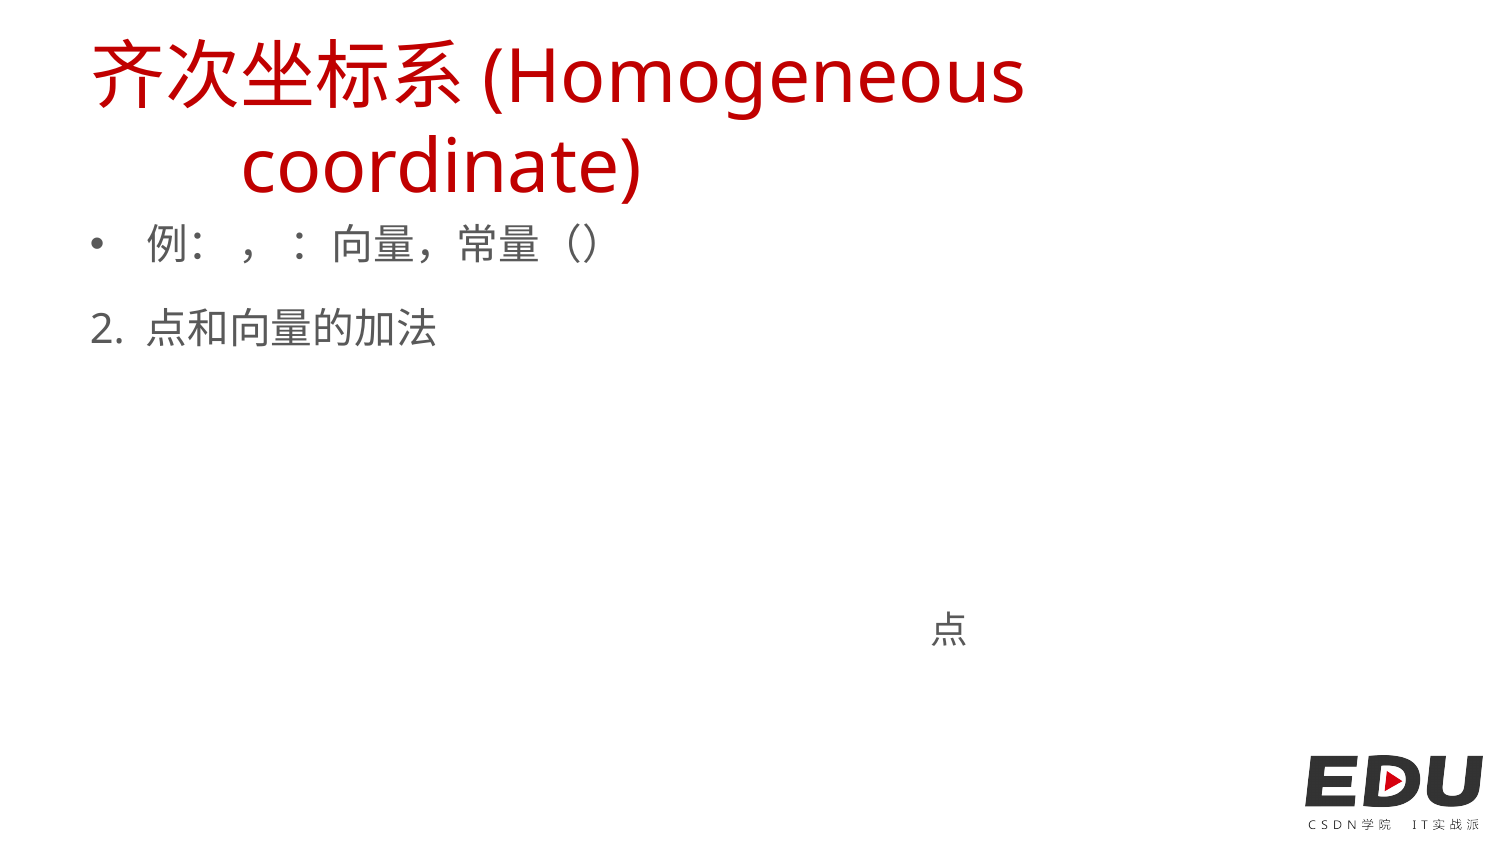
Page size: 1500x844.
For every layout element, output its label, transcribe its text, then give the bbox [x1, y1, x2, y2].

text_box 点 [915, 598, 983, 659]
picture [1305, 755, 1483, 830]
title 齐次坐标系(Homogeneous coordinate) [75, 20, 1425, 137]
